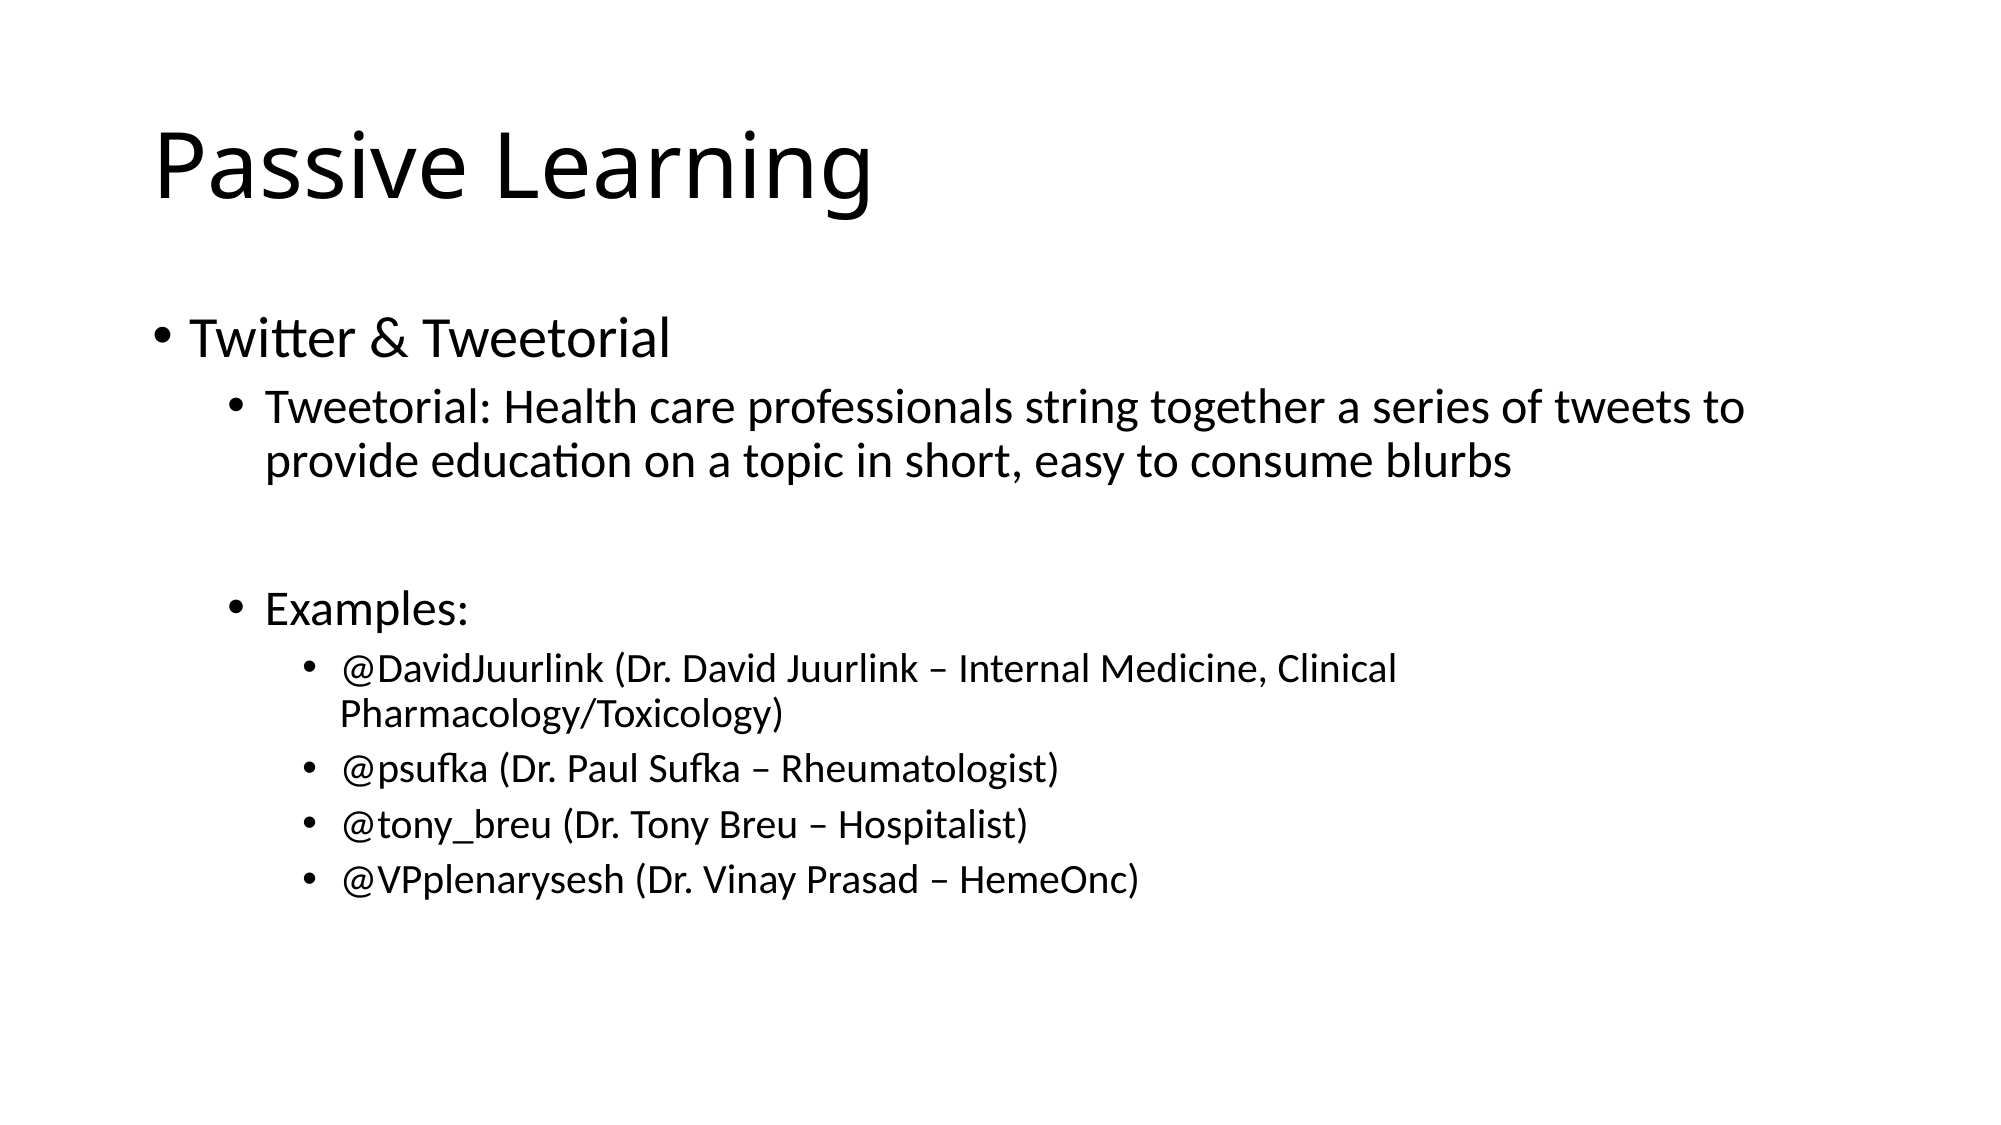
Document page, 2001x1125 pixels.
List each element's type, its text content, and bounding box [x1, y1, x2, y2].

title Passive Learning [137, 59, 1863, 278]
list Twitter & Tweetorial Tweetorial: Health care professionals string together a series of tweets to provide education on a topic in short, easy to consume blurbs Examples: @DavidJuurlink (Dr. David Juurlink – Internal Medicine, Clinical Pharmacology/Toxicology) @psufka (Dr. Paul Sufka – Rheumatologist) @tony_breu (Dr. Tony Breu – Hospitalist) @VPplenarysesh (Dr. Vinay Prasad – HemeOnc) [137, 299, 1863, 1014]
